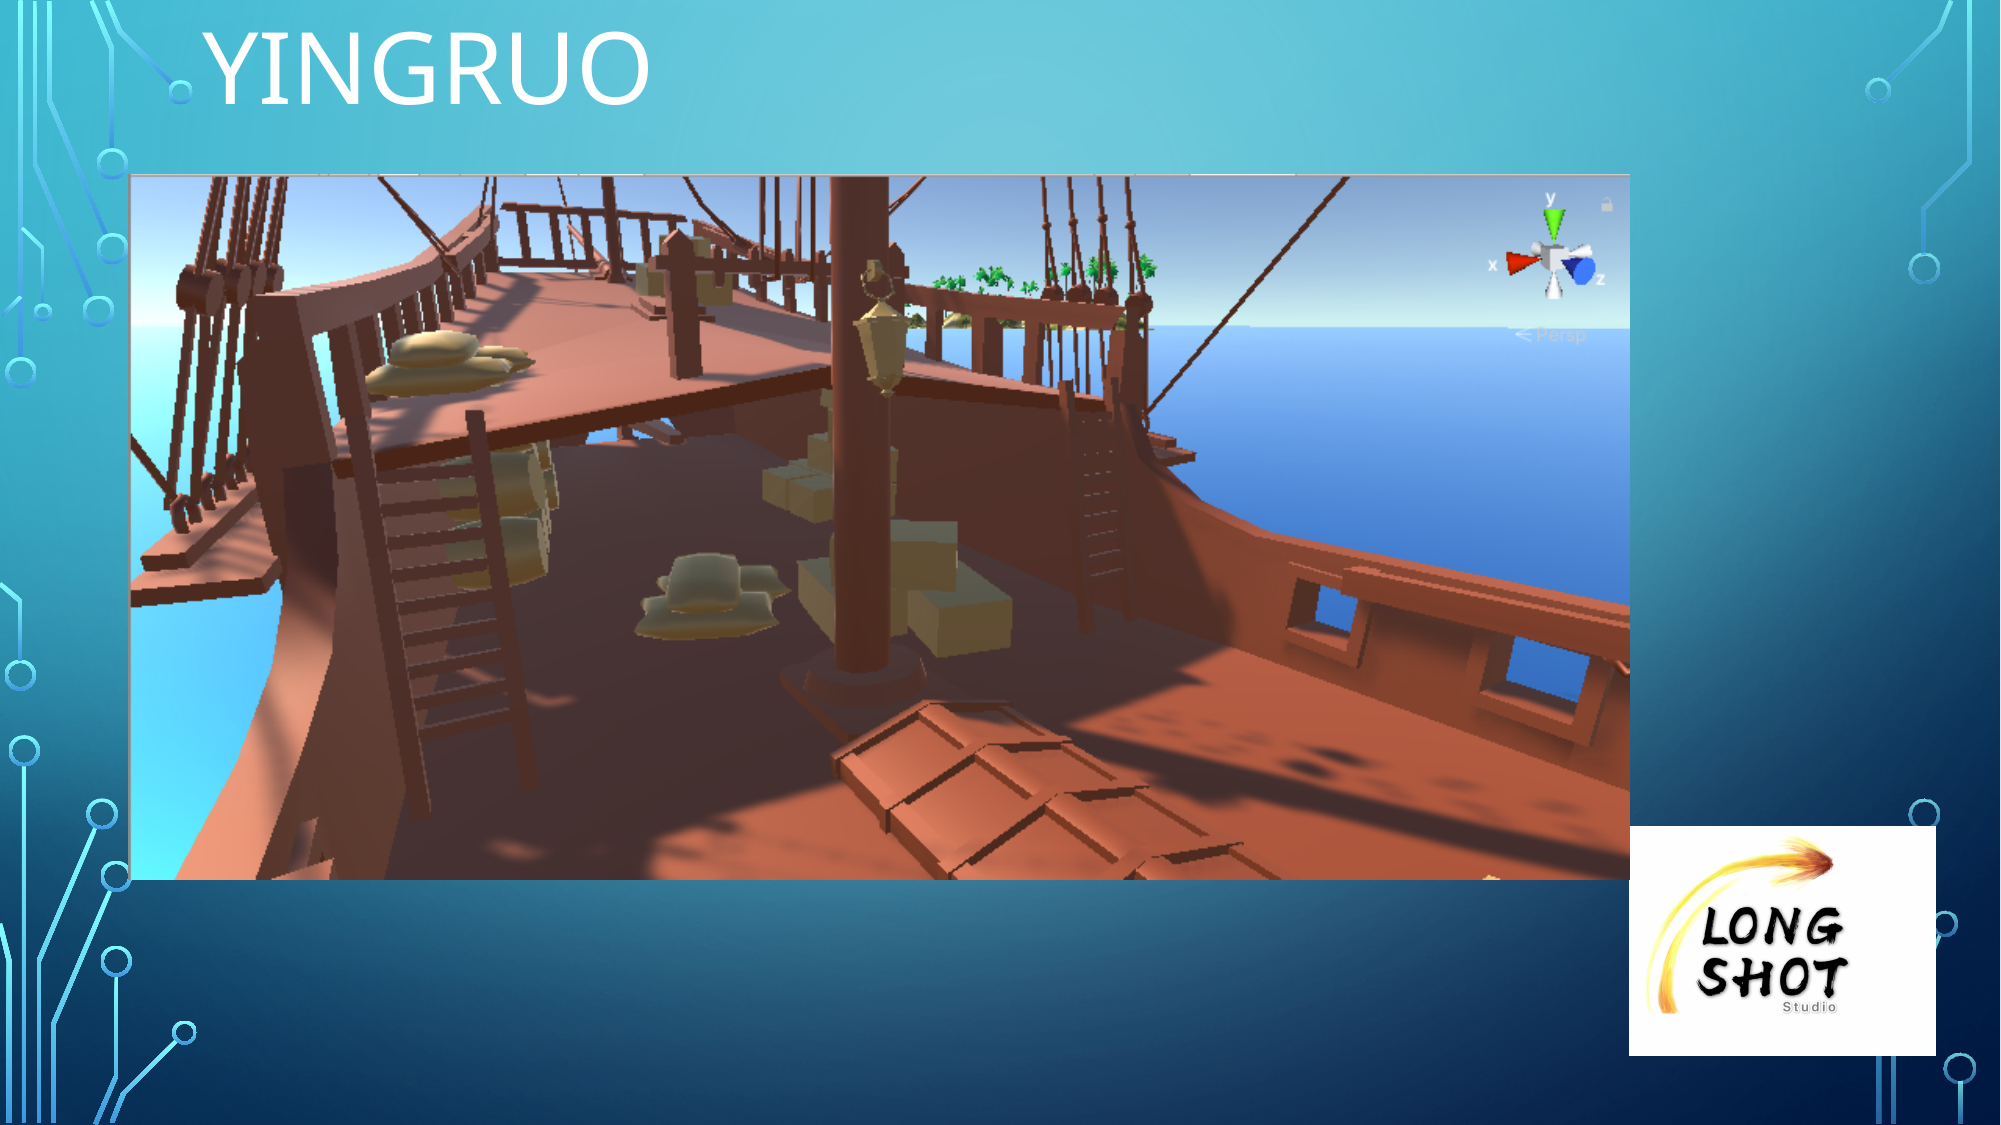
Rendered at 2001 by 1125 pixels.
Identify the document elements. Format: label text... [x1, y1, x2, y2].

picture [127, 174, 1936, 1056]
title Yingruo [187, 0, 1813, 145]
